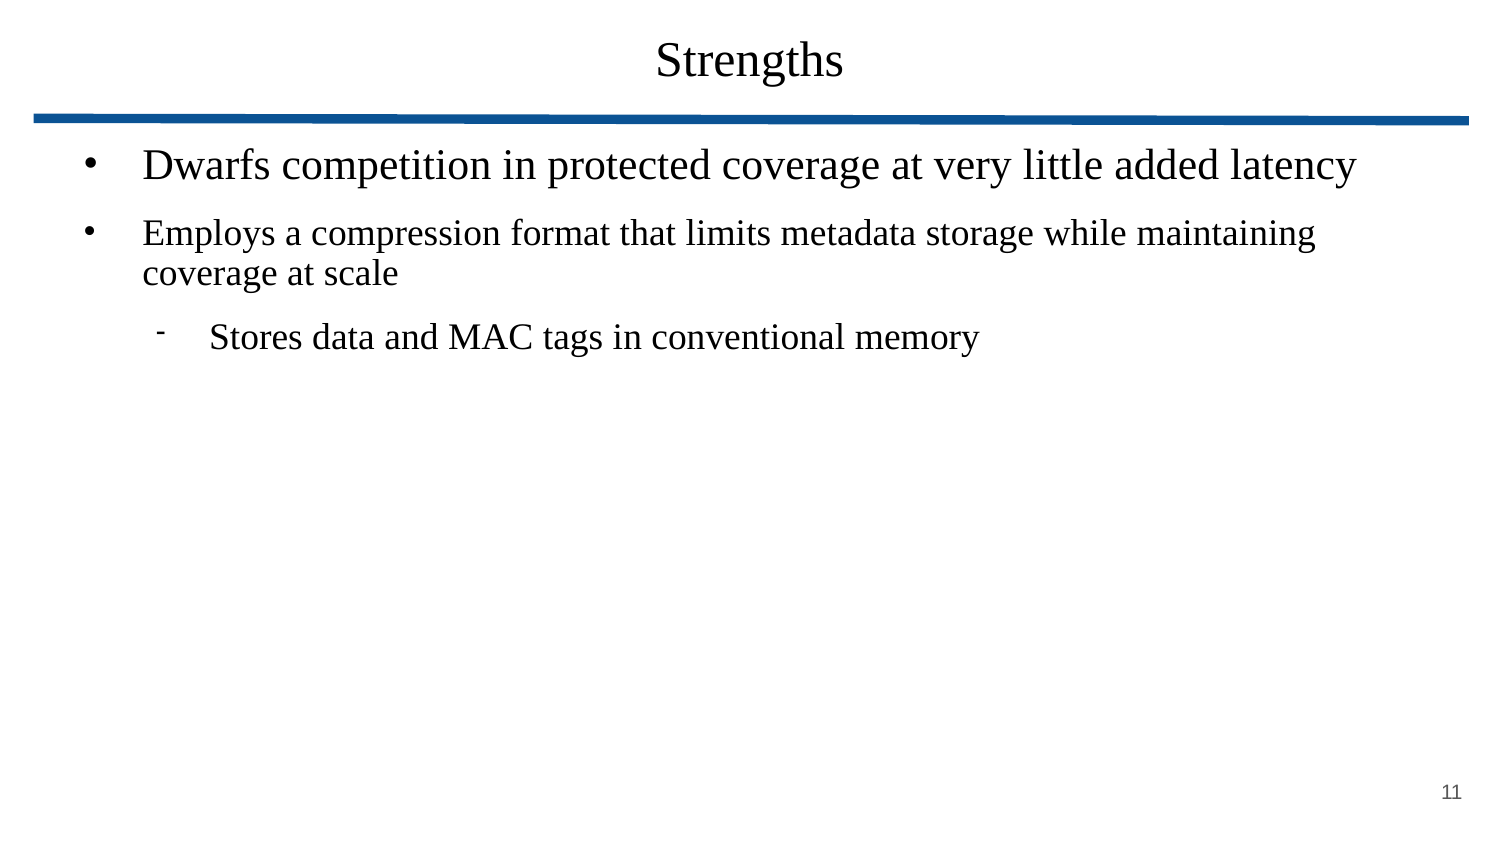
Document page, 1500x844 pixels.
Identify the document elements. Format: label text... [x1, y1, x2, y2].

text_box Dwarfs competition in protected coverage at very little added latency Employs a compression format that limits metadata storage while maintaining coverage at scale Stores data and MAC tags in conventional memory [56, 136, 1425, 750]
slide_number <number> [1389, 760, 1478, 823]
title Strengths [168, 28, 1331, 113]
